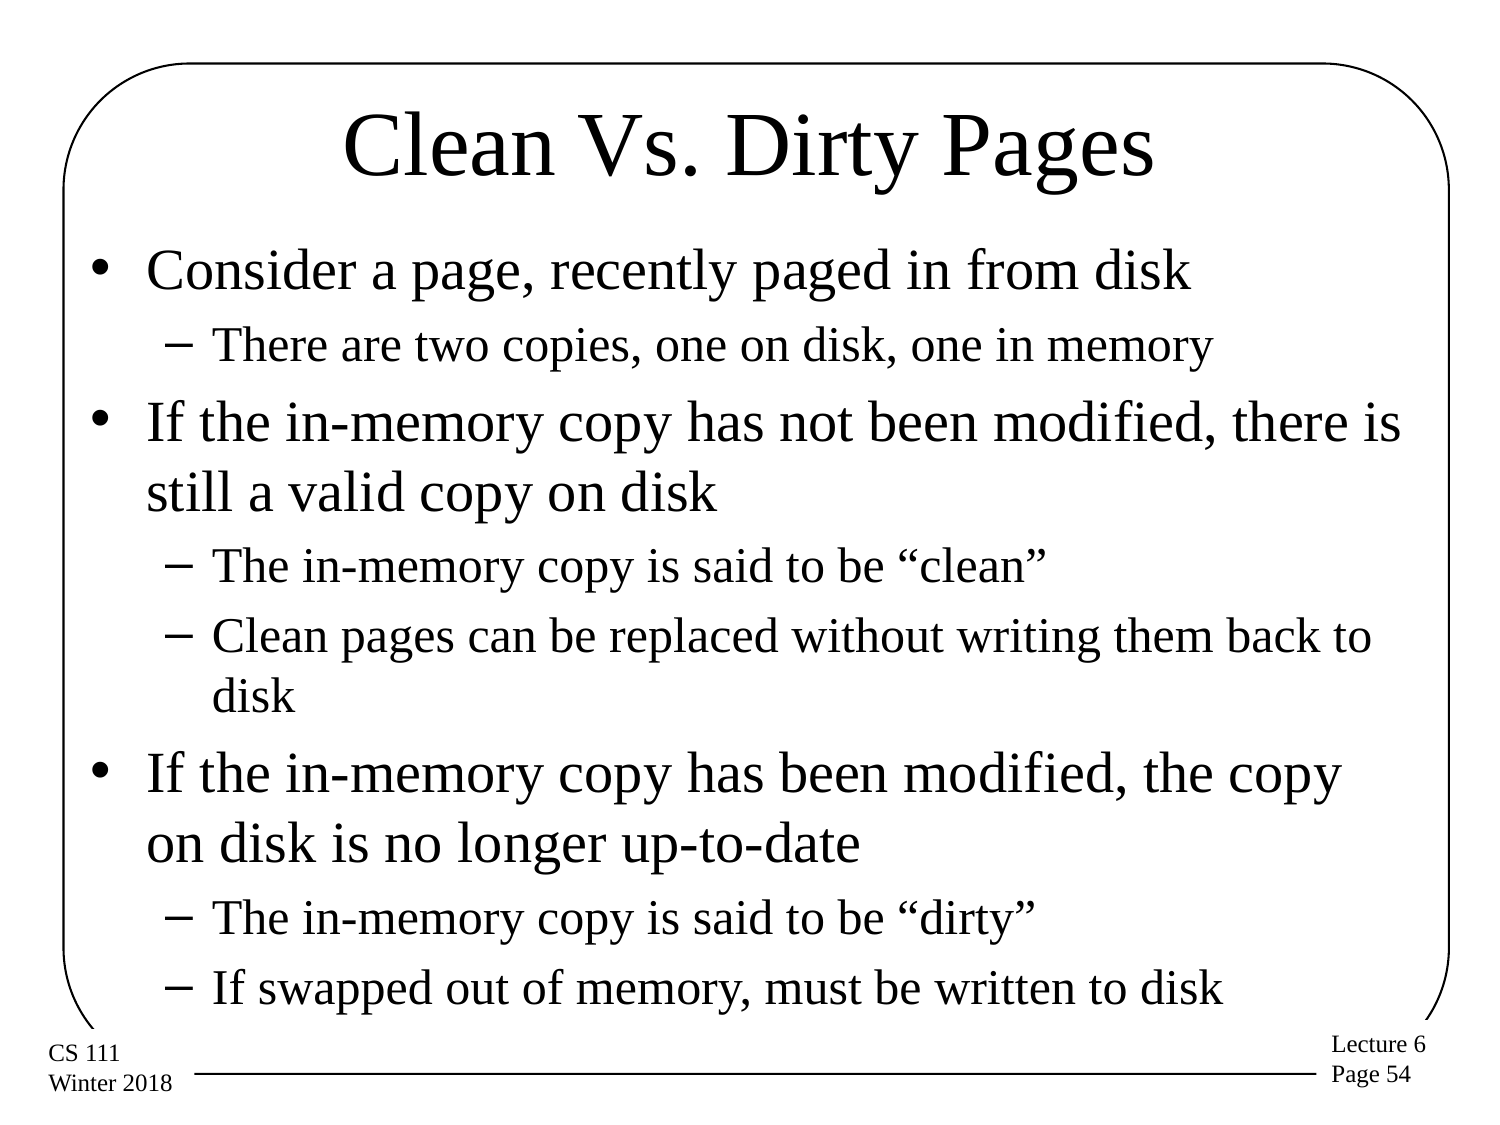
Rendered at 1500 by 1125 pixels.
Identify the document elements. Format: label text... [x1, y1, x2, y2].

title Clean Vs. Dirty Pages [74, 44, 1426, 223]
list Consider a page, recently paged in from disk There are two copies, one on disk, one in memory If the in-memory copy has not been modified, there is still a valid copy on disk The in-memory copy is said to be “clean” Clean pages can be replaced without writing them back to disk If the in-memory copy has been modified, the copy on disk is no longer up-to-date The in-memory copy is said to be “dirty” If swapped out of memory, must be written to disk [74, 223, 1426, 967]
